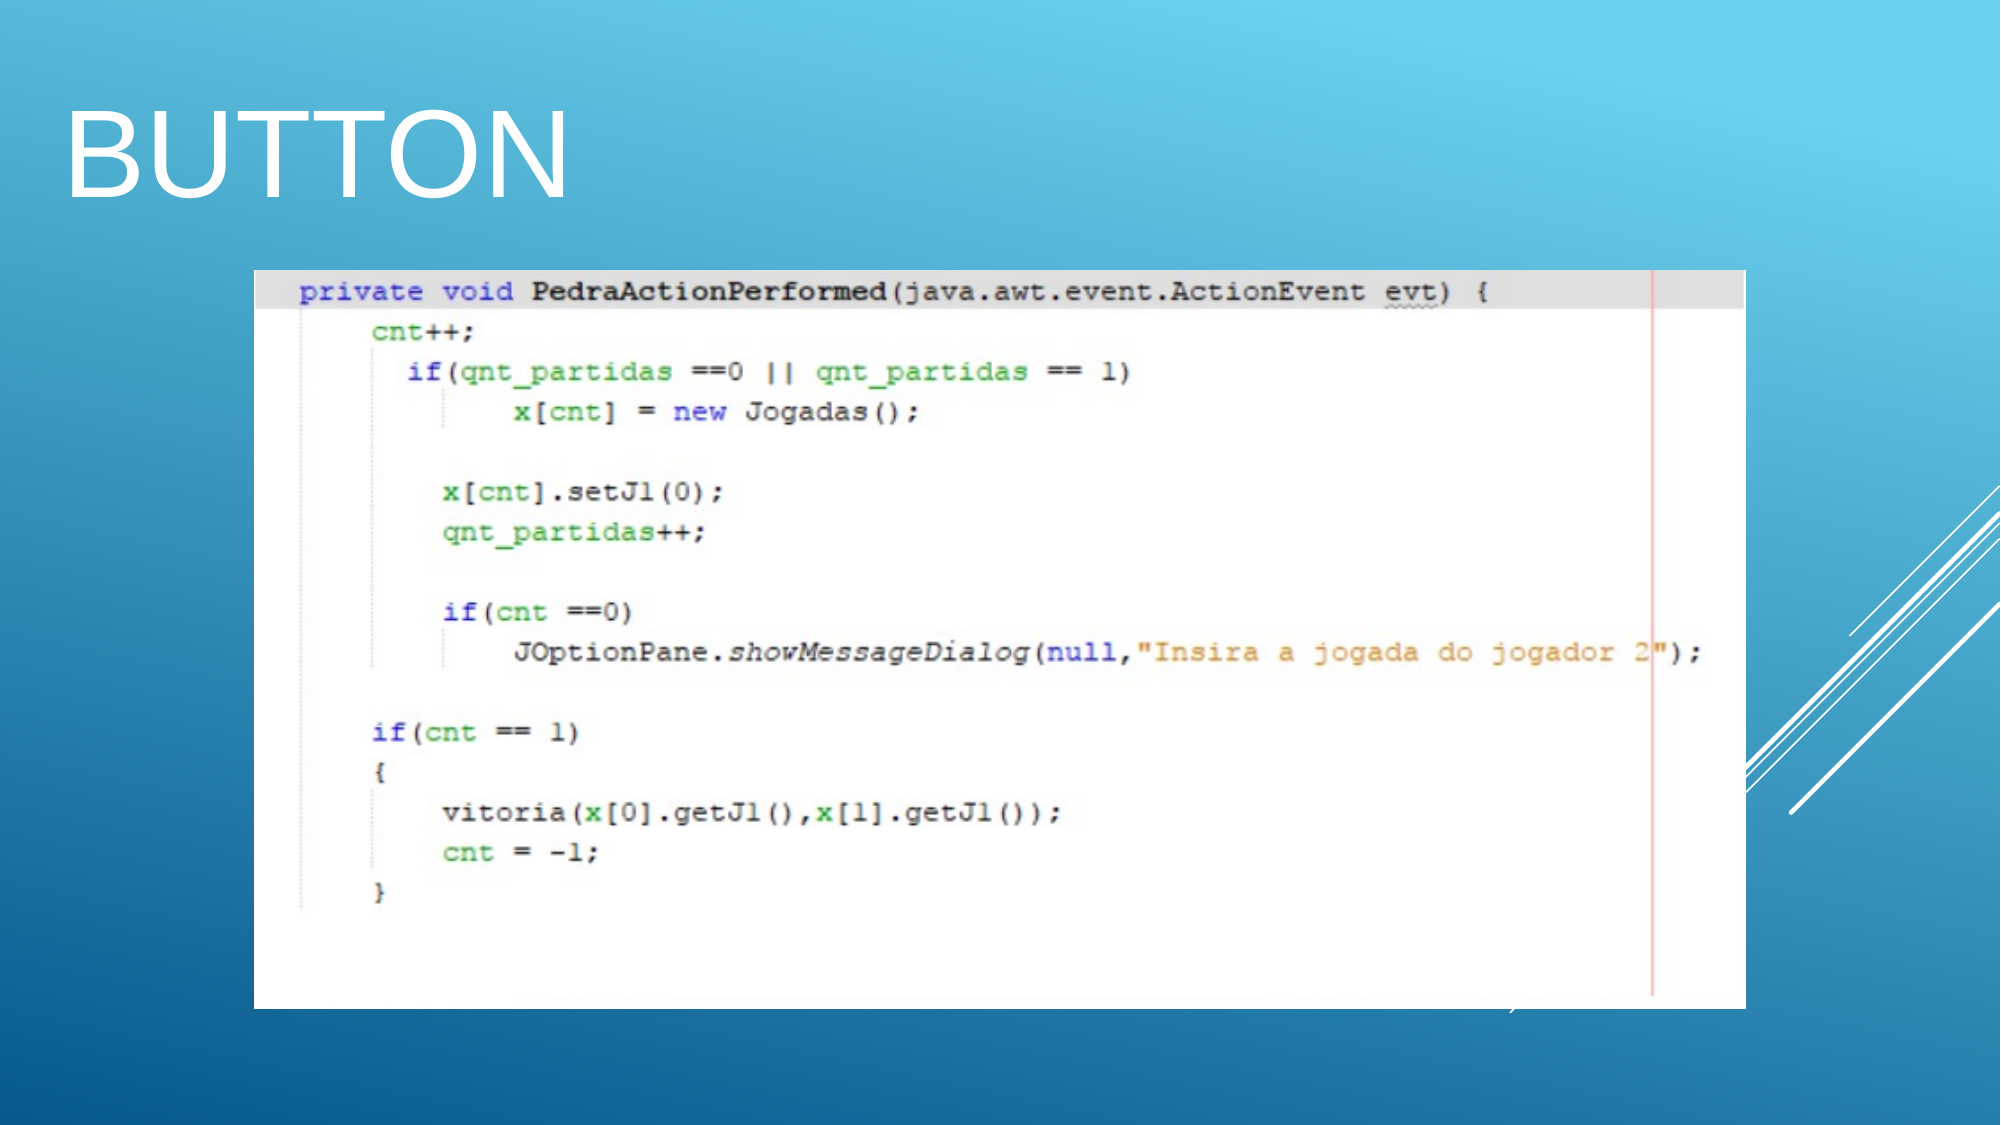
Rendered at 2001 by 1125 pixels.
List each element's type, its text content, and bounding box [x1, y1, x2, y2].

list BUTTON [47, 56, 933, 239]
picture [253, 270, 1746, 1009]
